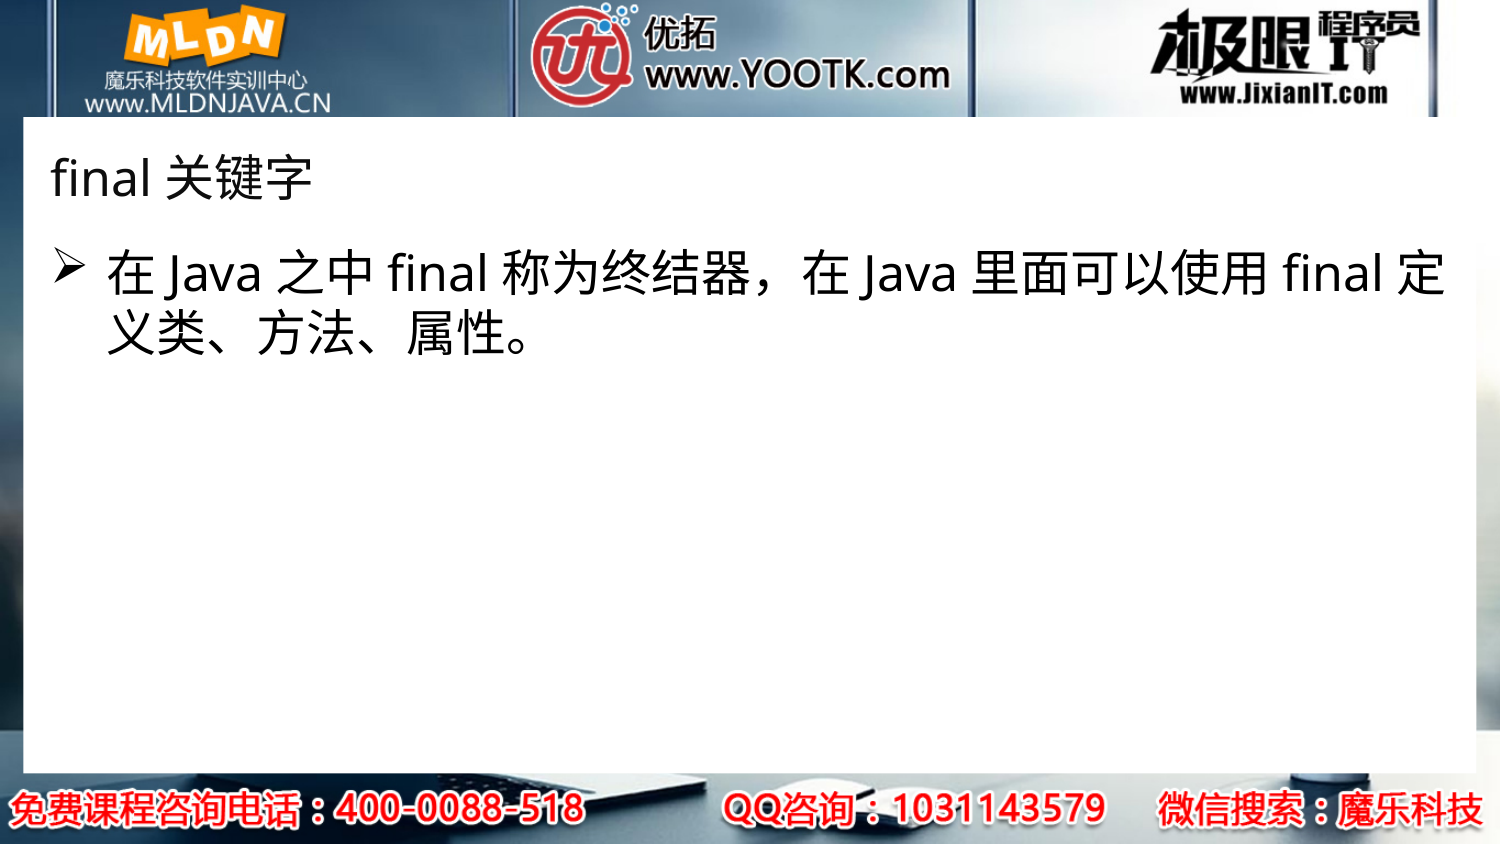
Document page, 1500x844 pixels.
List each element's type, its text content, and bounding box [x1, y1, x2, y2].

list 在Java之中final称为终结器，在Java里面可以使用final定义类、方法、属性。 [35, 234, 1465, 762]
picture [0, 0, 1500, 844]
title final关键字 [34, 128, 1466, 225]
